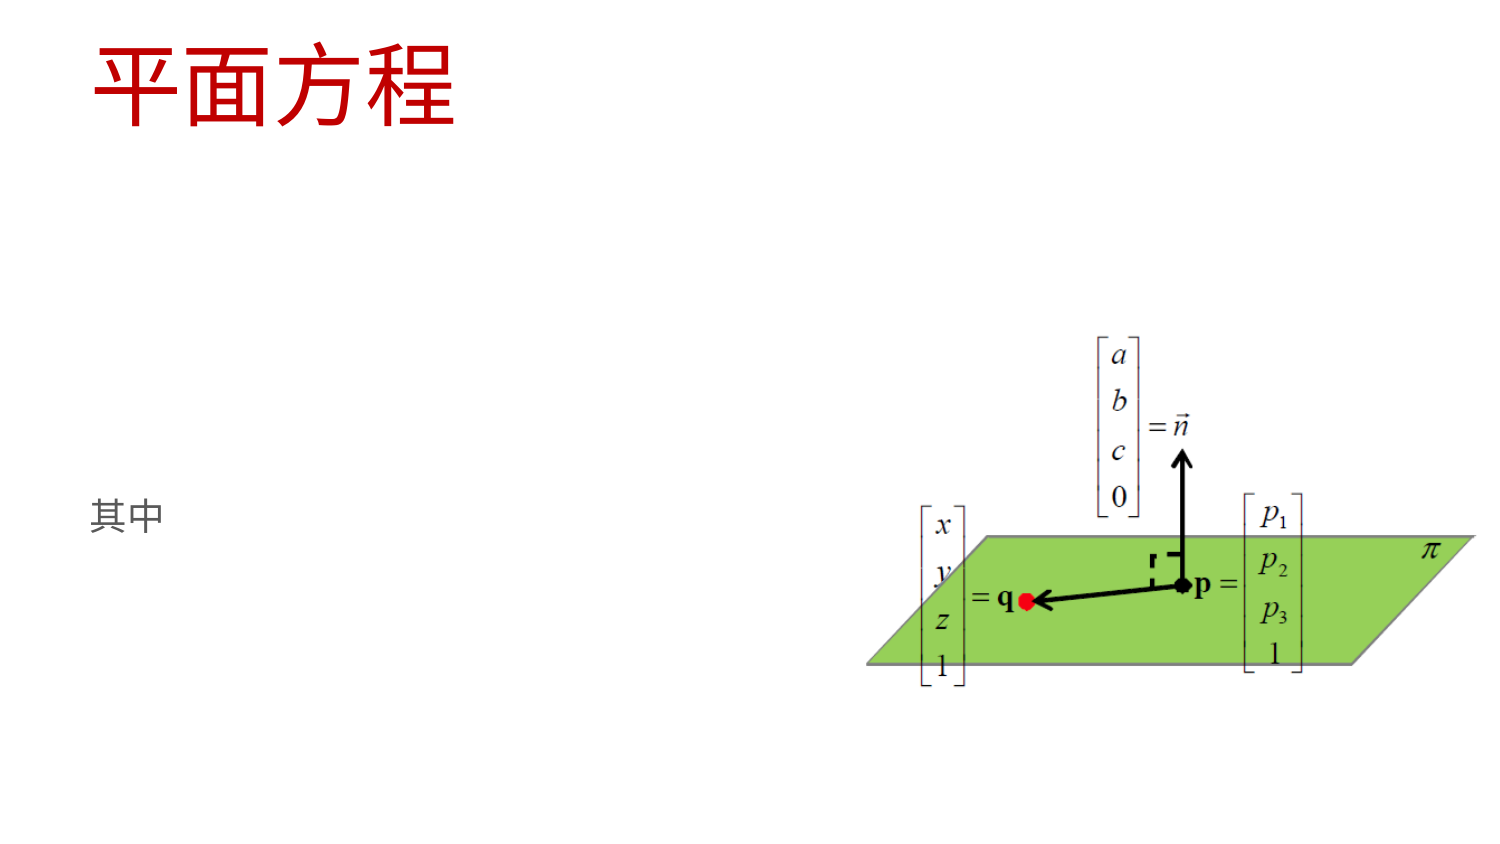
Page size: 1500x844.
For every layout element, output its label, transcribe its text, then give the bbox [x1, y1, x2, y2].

picture [855, 327, 1483, 694]
title 平面方程 [75, 20, 1425, 137]
